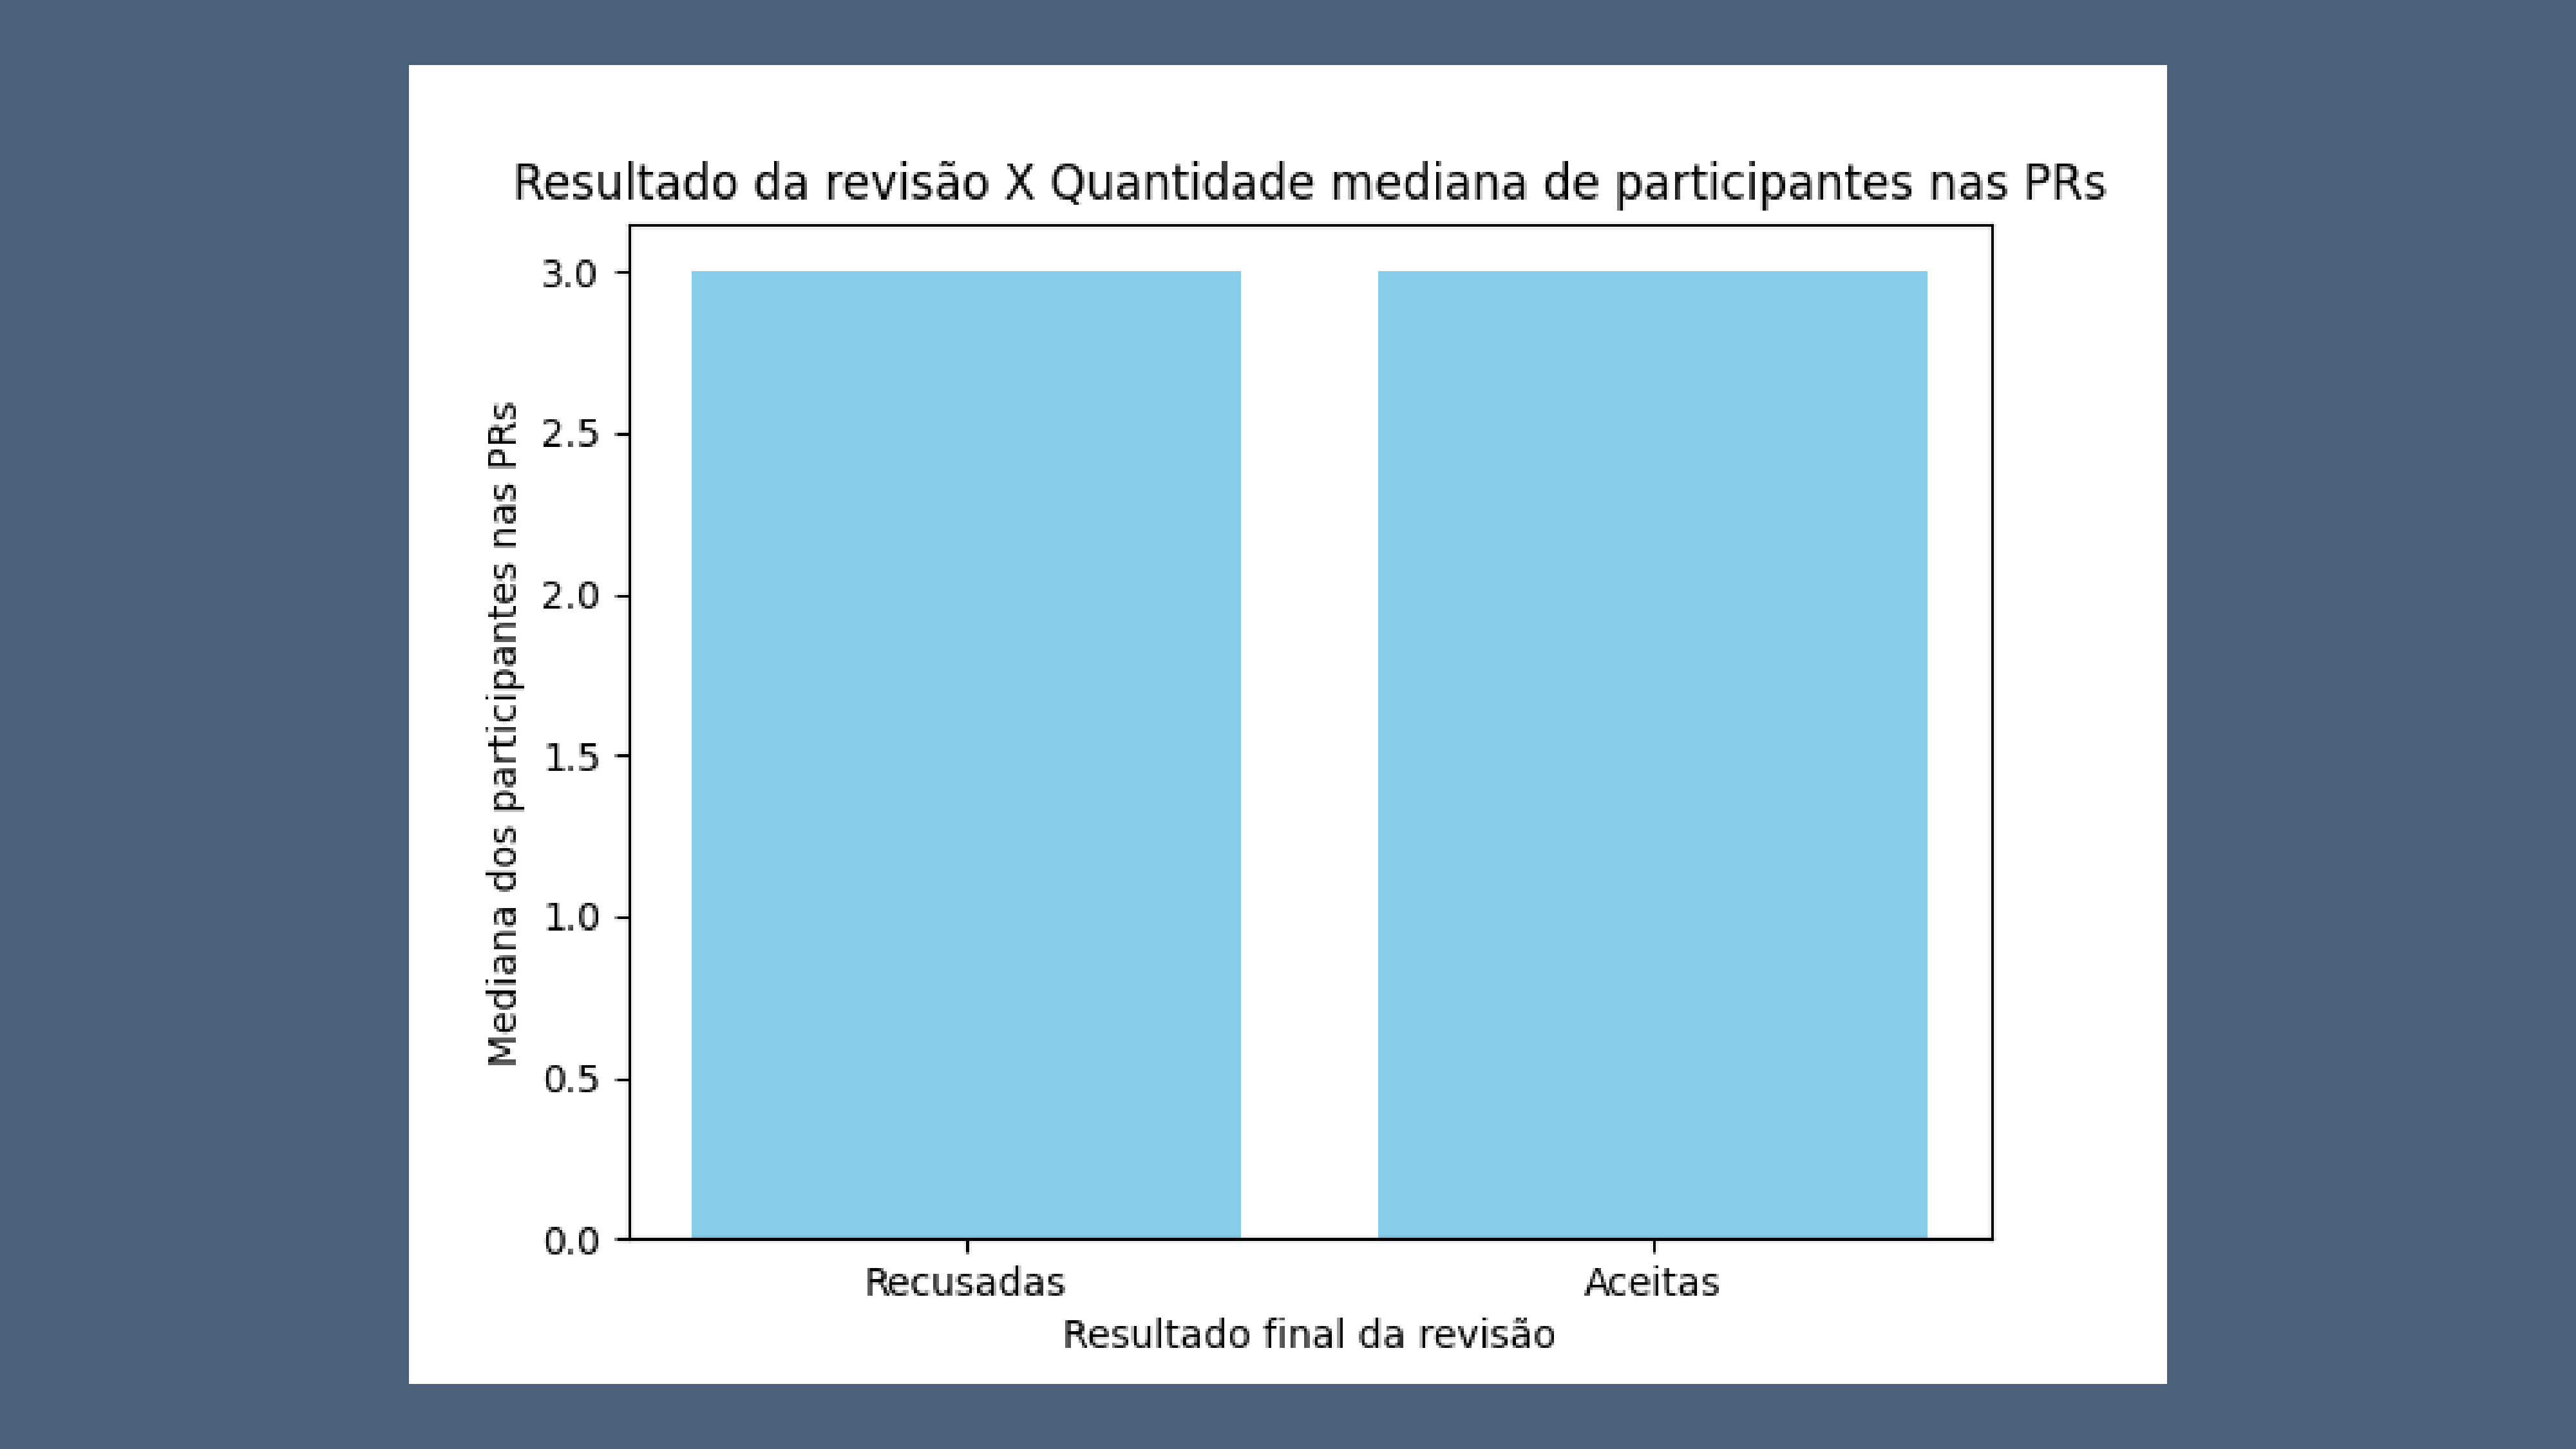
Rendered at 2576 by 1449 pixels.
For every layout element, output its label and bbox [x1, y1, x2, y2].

picture [409, 65, 2167, 1384]
